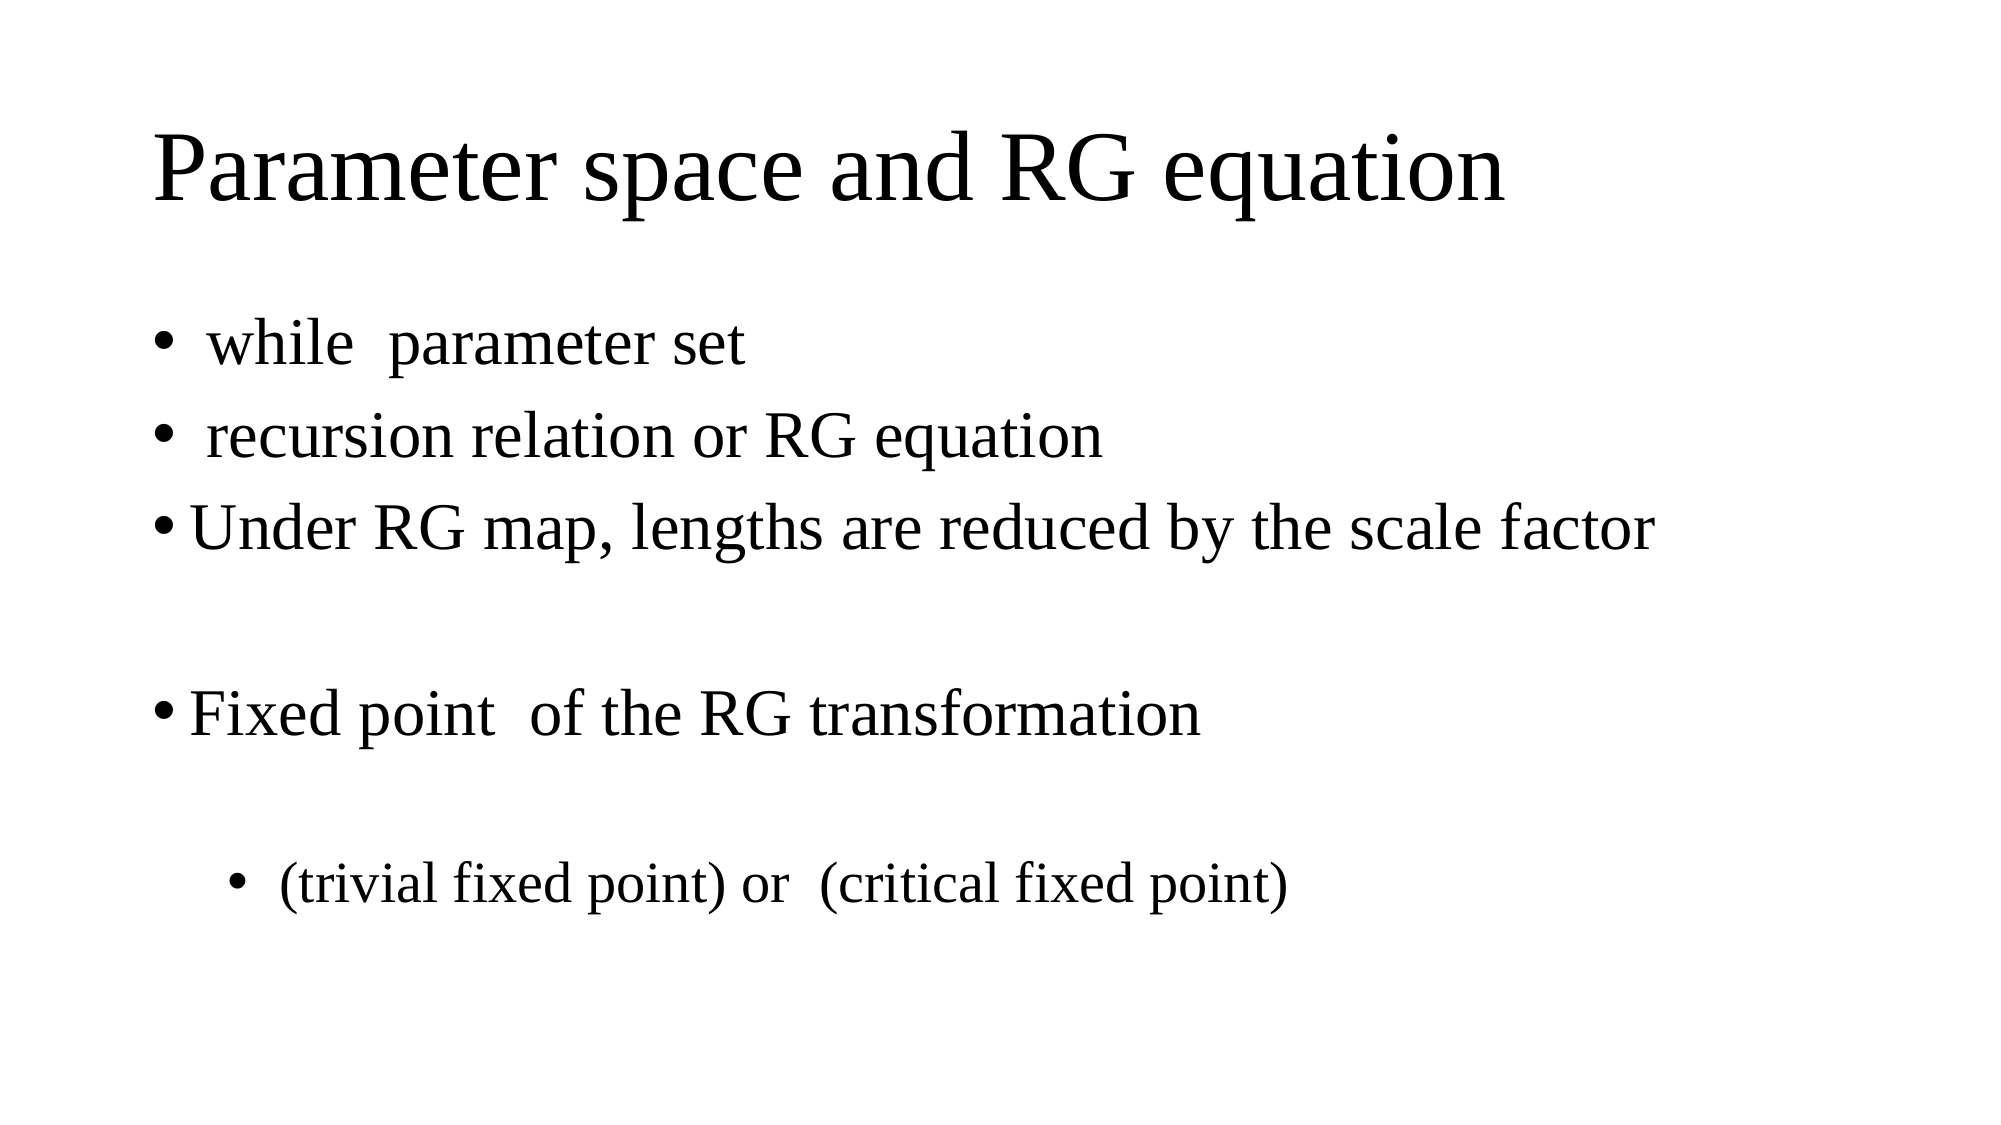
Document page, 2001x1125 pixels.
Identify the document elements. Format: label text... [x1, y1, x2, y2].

title Parameter space and RG equation [137, 59, 1863, 278]
